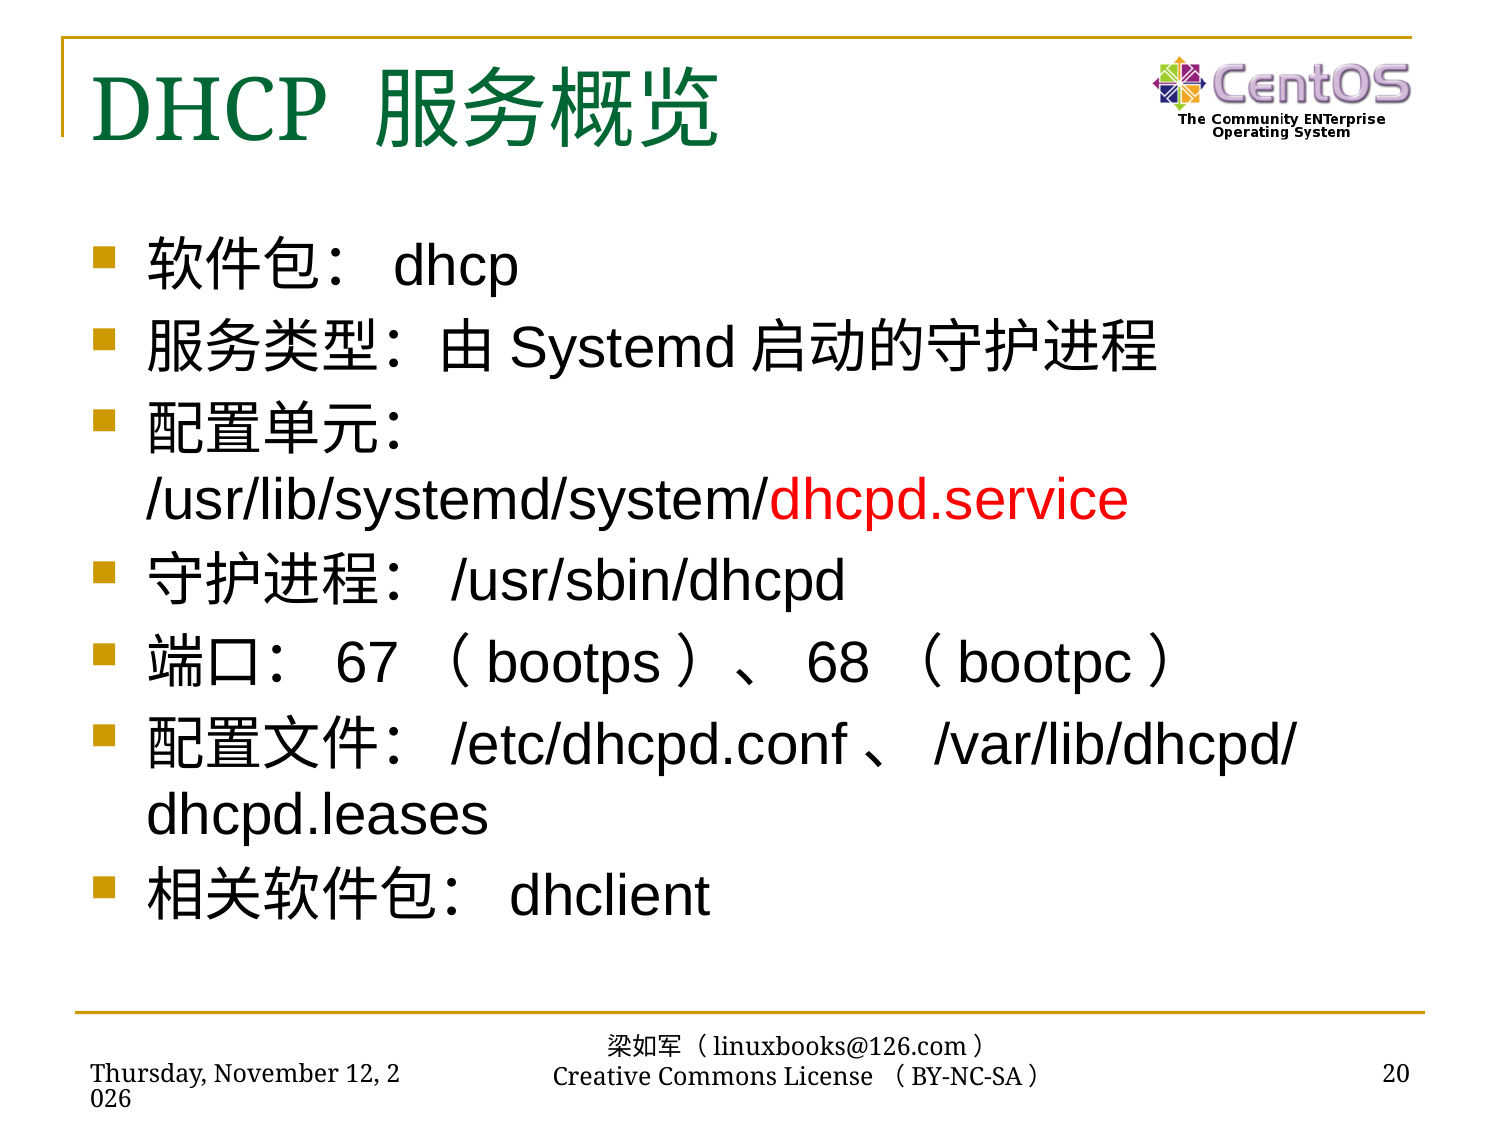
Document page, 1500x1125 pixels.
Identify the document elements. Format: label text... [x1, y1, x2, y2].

title DHCP 服务概览 [74, 45, 1426, 219]
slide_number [74, 1023, 426, 1100]
slide_number 20 [1074, 1023, 1426, 1100]
list 软件包：dhcp 服务类型：由Systemd启动的守护进程 配置单元： /usr/lib/systemd/system/dhcpd.service 守护进程：/usr/sbin/dhcpd 端口：67（bootps）、68（bootpc） 配置文件：/etc/dhcpd.conf、/var/lib/dhcpd/dhcpd.leases 相关软件包：dhclient [74, 219, 1426, 1006]
footer 梁如军（linuxbooks@126.com） Creative Commons License（BY-NC-SA） [359, 1022, 1247, 1099]
